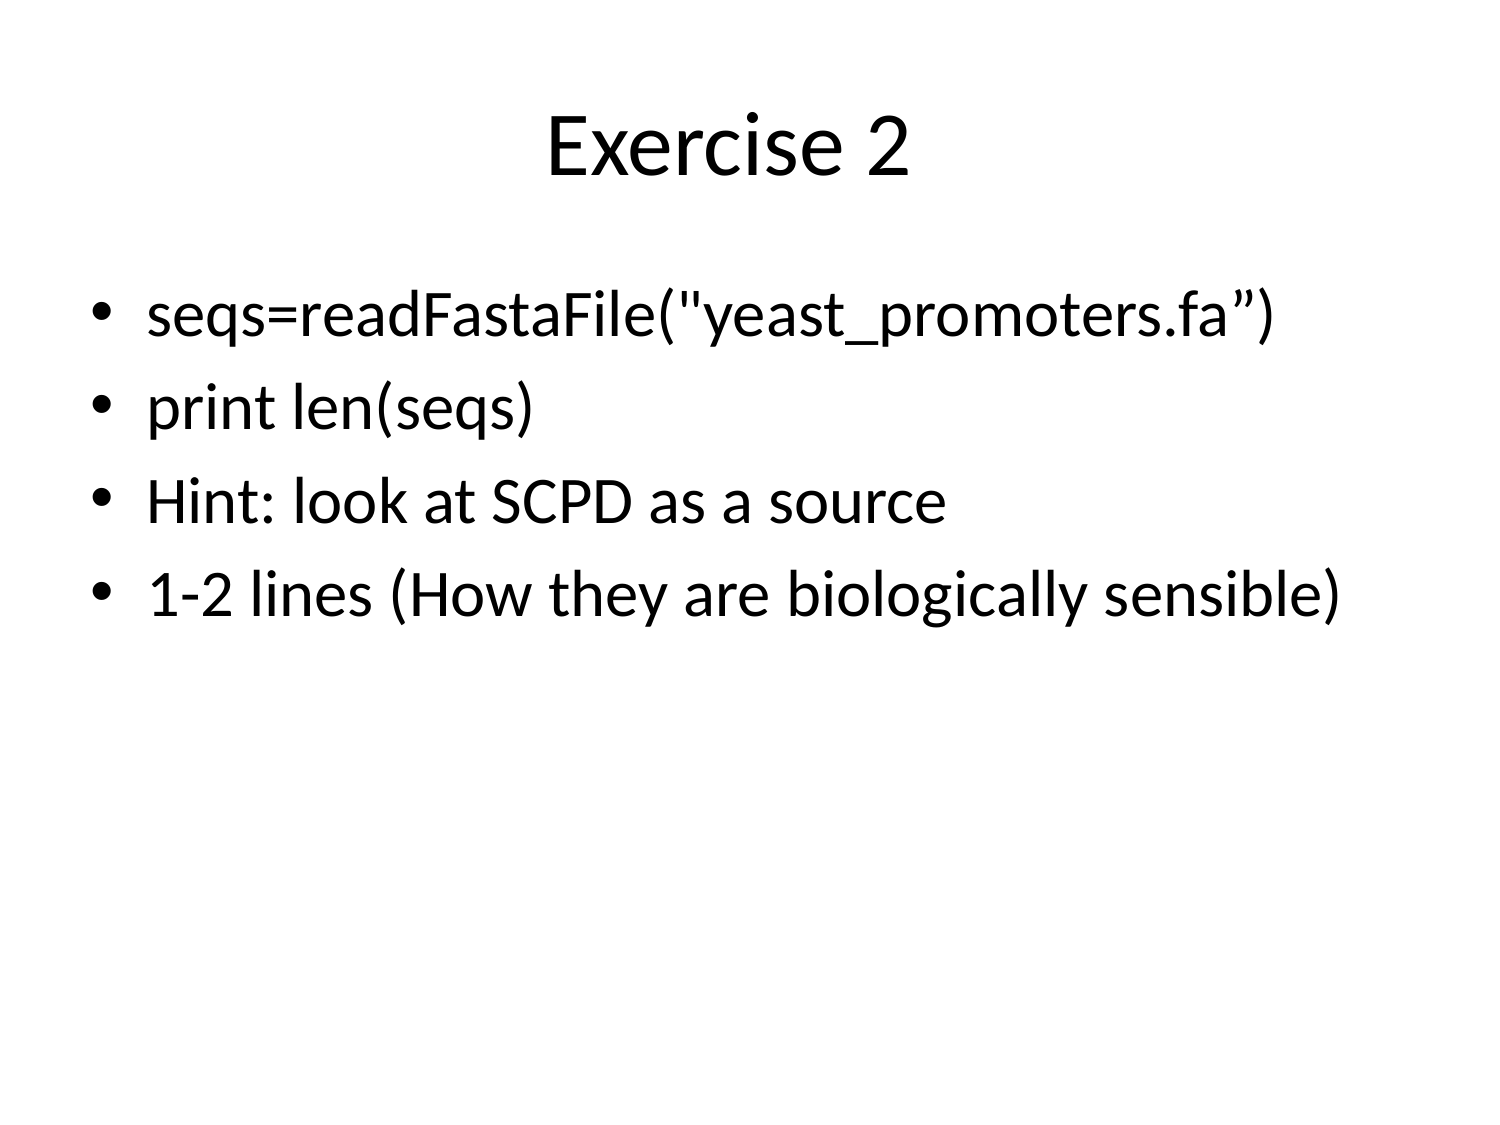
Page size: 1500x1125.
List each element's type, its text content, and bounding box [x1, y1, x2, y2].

title Exercise 2 [75, 45, 1425, 233]
list seqs=readFastaFile("yeast_promoters.fa”) print len(seqs) Hint: look at SCPD as a source 1-2 lines (How they are biologically sensible) [75, 262, 1425, 1005]
